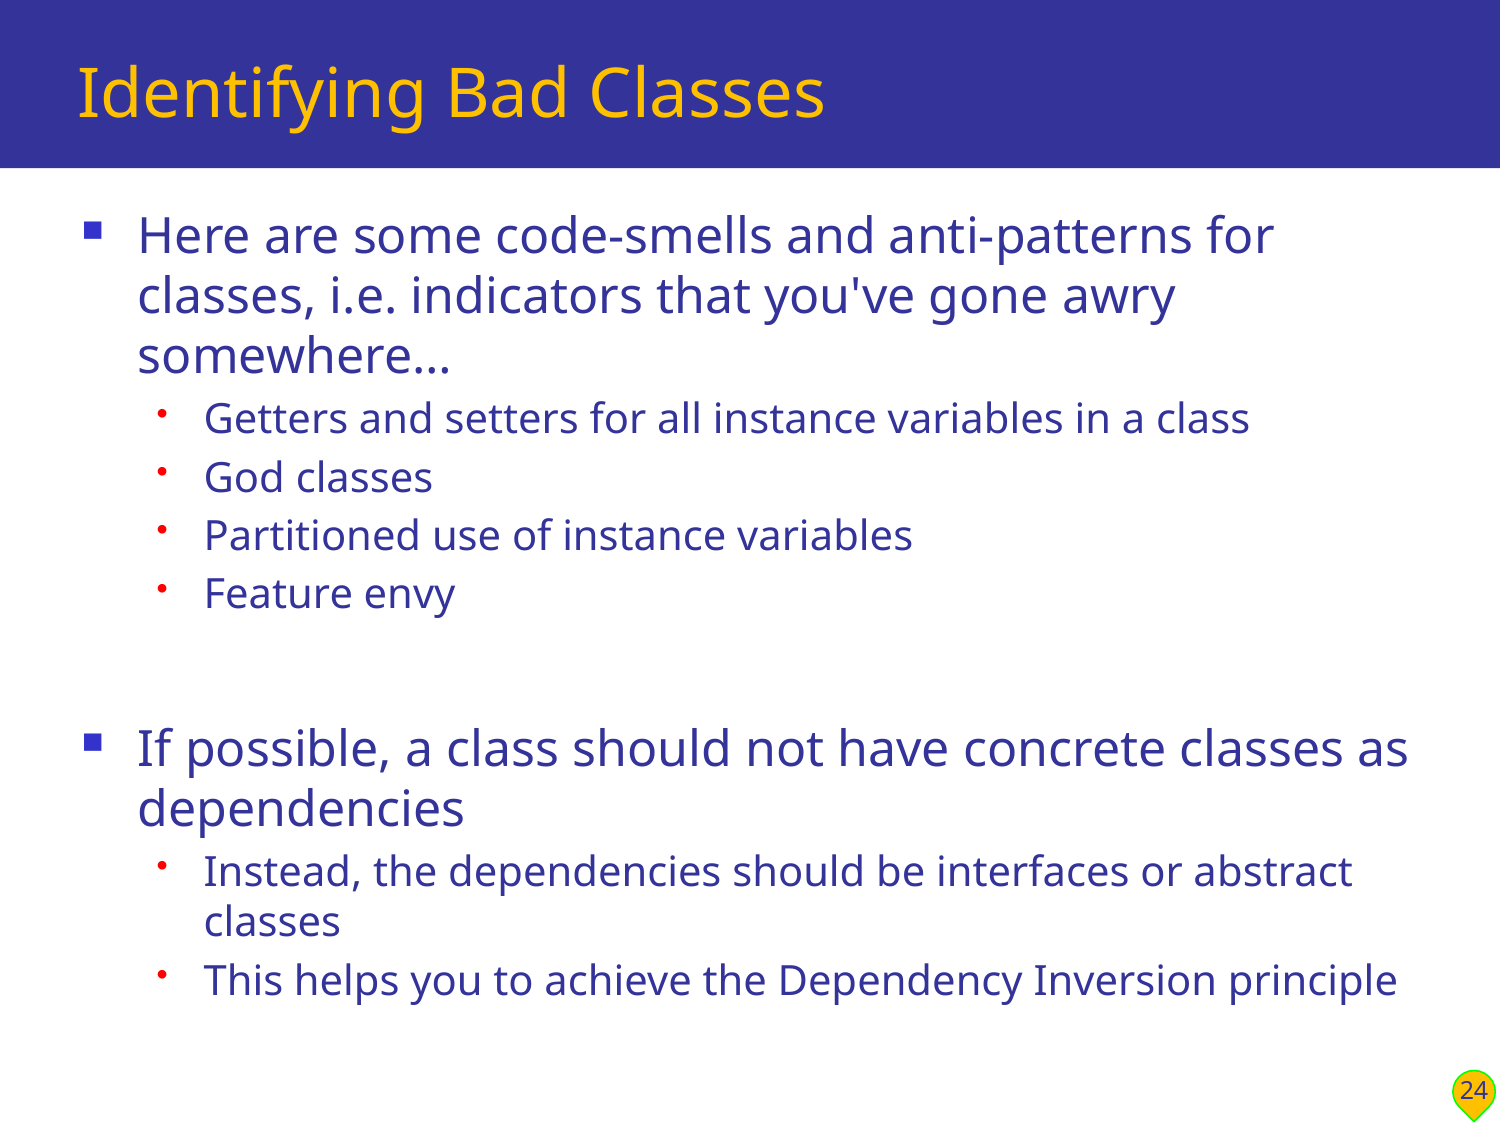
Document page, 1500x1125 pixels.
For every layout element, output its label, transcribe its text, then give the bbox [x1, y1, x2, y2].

title Identifying Bad Classes [61, 24, 1465, 139]
footer 24 [1431, 1040, 1500, 1117]
list Here are some code-smells and anti-patterns for classes, i.e. indicators that you've gone awry somewhere… Getters and setters for all instance variables in a class God classes Partitioned use of instance variables Feature envy If possible, a class should not have concrete classes as dependencies Instead, the dependencies should be interfaces or abstract classes This helps you to achieve the Dependency Inversion principle [66, 196, 1460, 1007]
